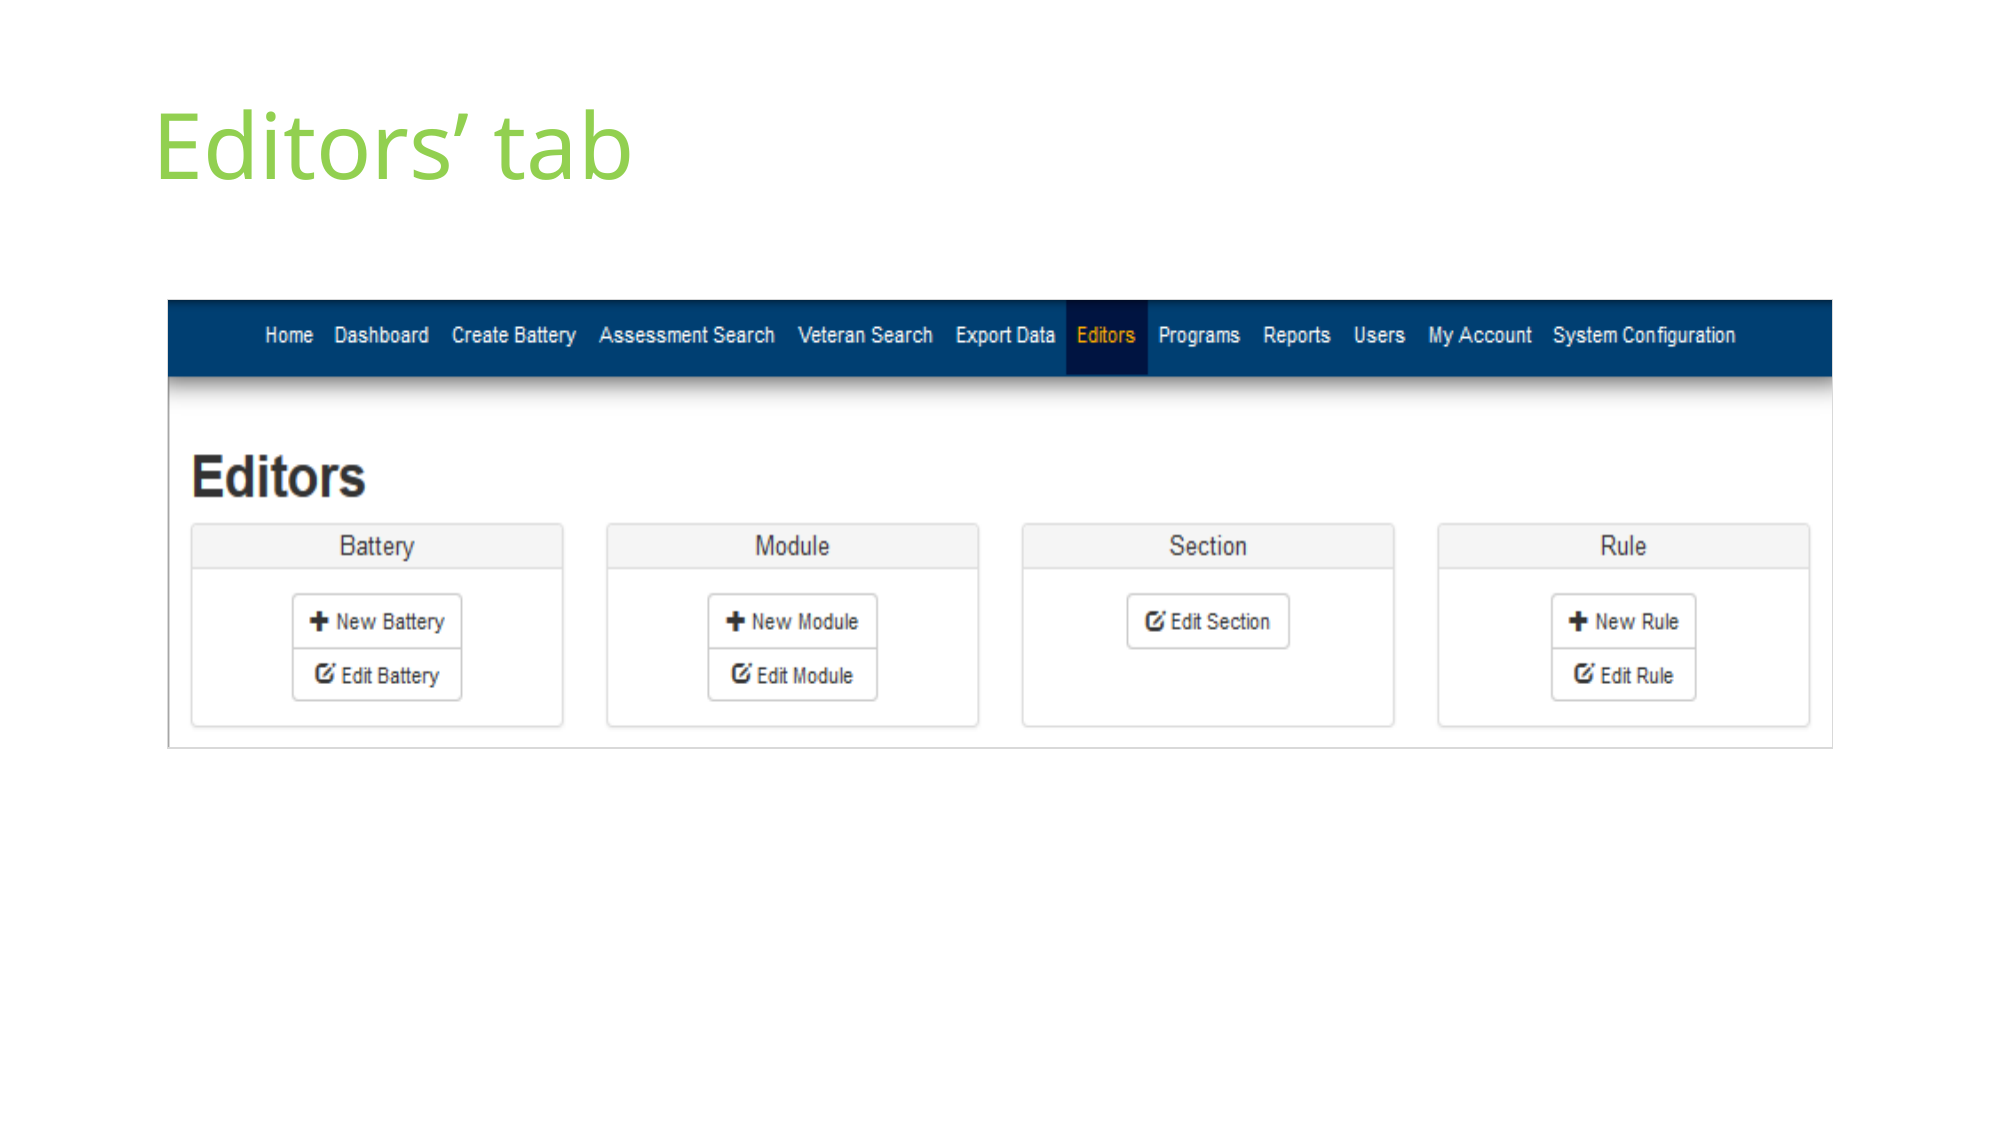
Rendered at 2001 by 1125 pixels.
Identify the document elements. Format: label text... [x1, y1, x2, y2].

title Editors’ tab [137, 46, 1863, 252]
picture [168, 299, 1832, 748]
list [137, 252, 1863, 1014]
